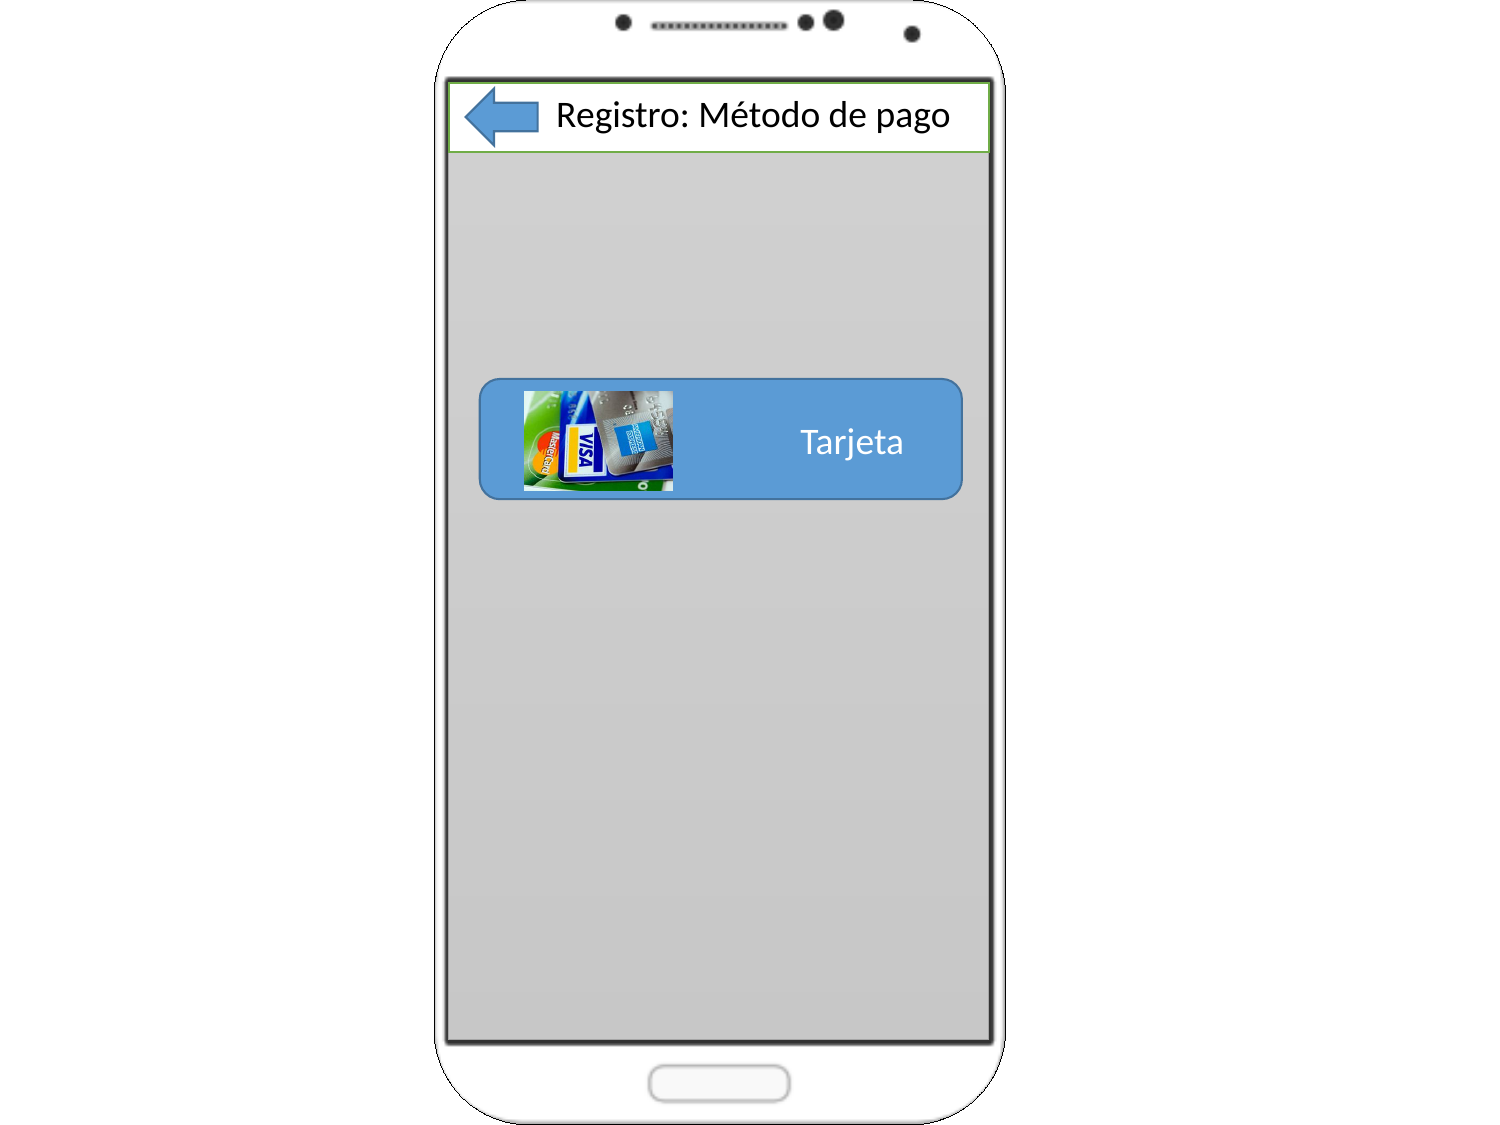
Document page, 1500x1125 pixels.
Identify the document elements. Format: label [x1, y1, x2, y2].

picture [524, 391, 673, 491]
text_box [434, 0, 1006, 1125]
